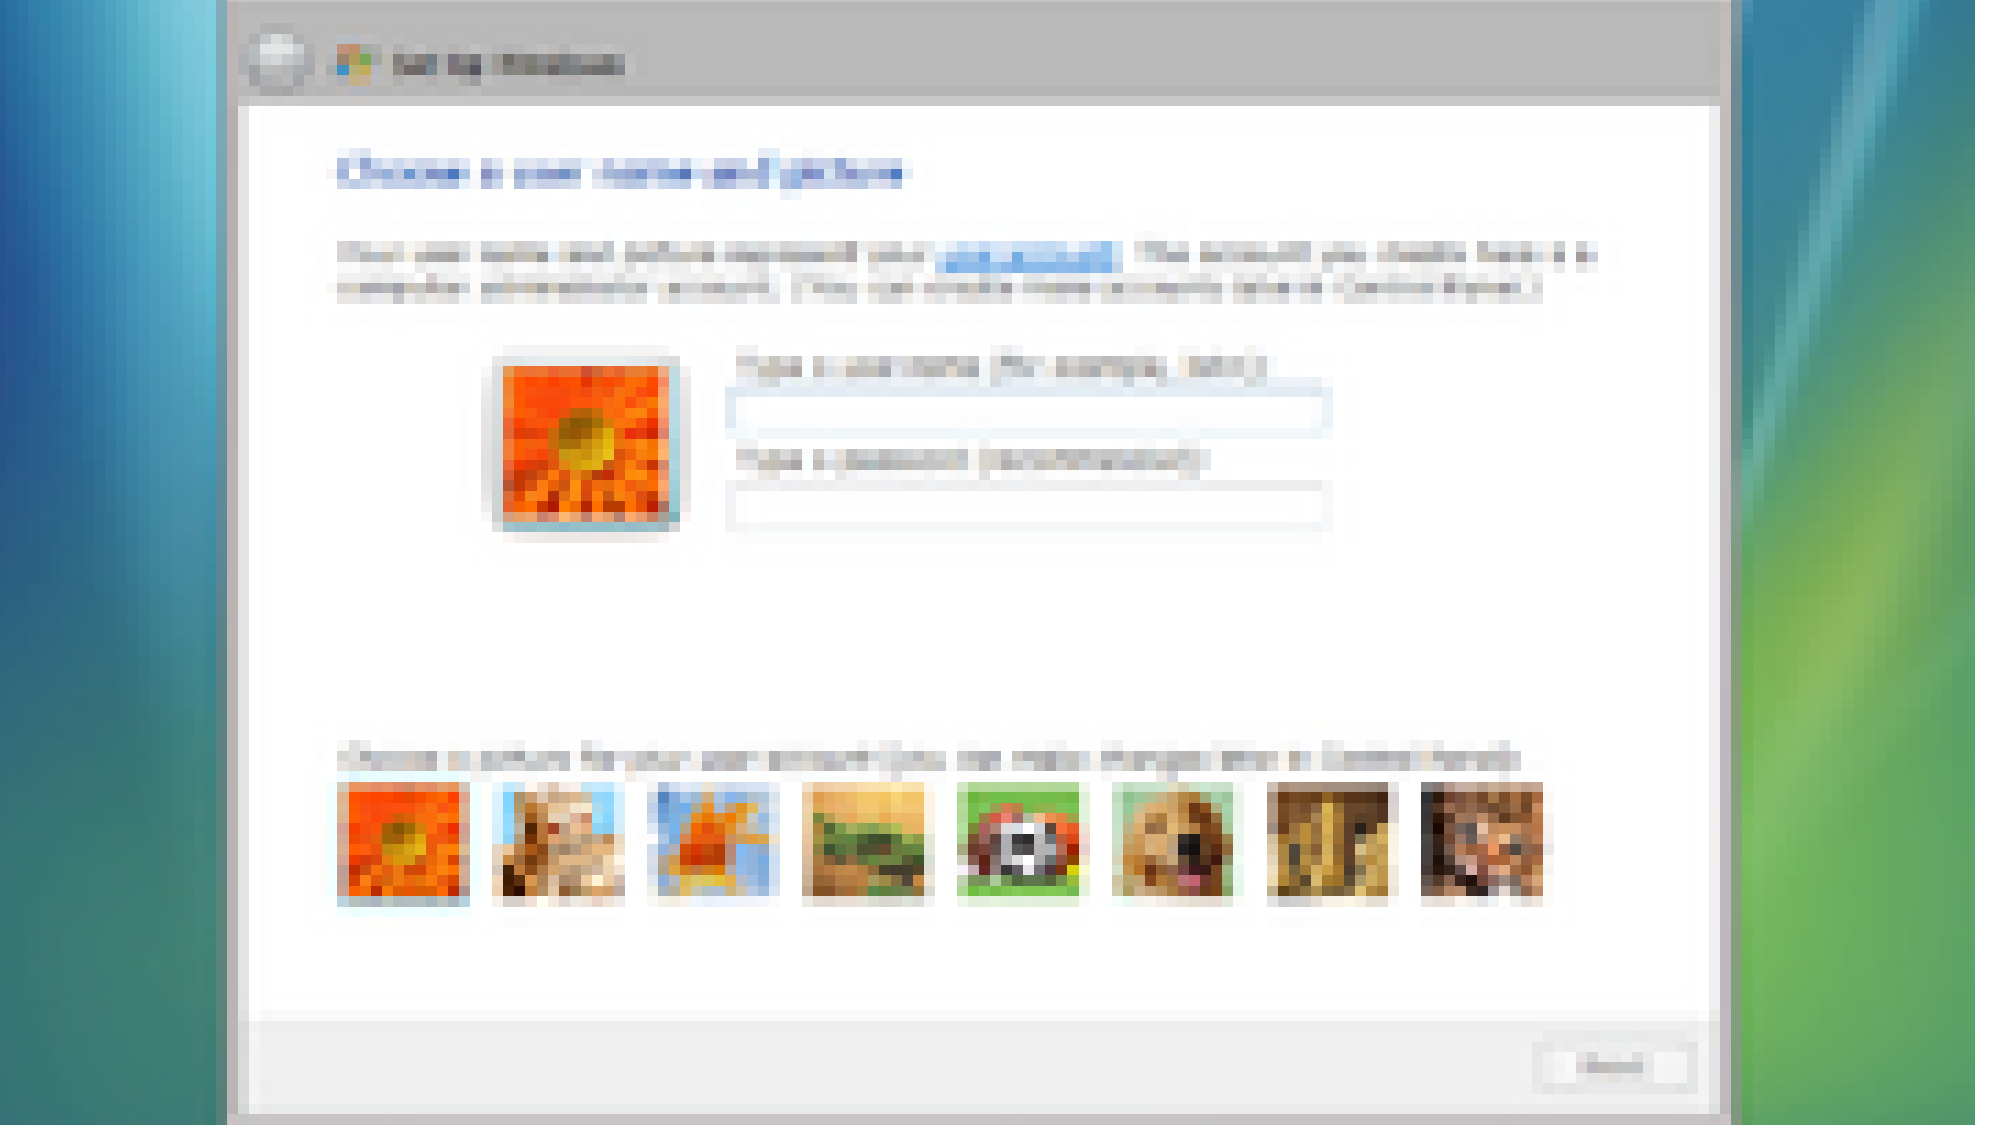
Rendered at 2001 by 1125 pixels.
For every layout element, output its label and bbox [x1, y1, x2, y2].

list [0, 0, 1975, 1125]
